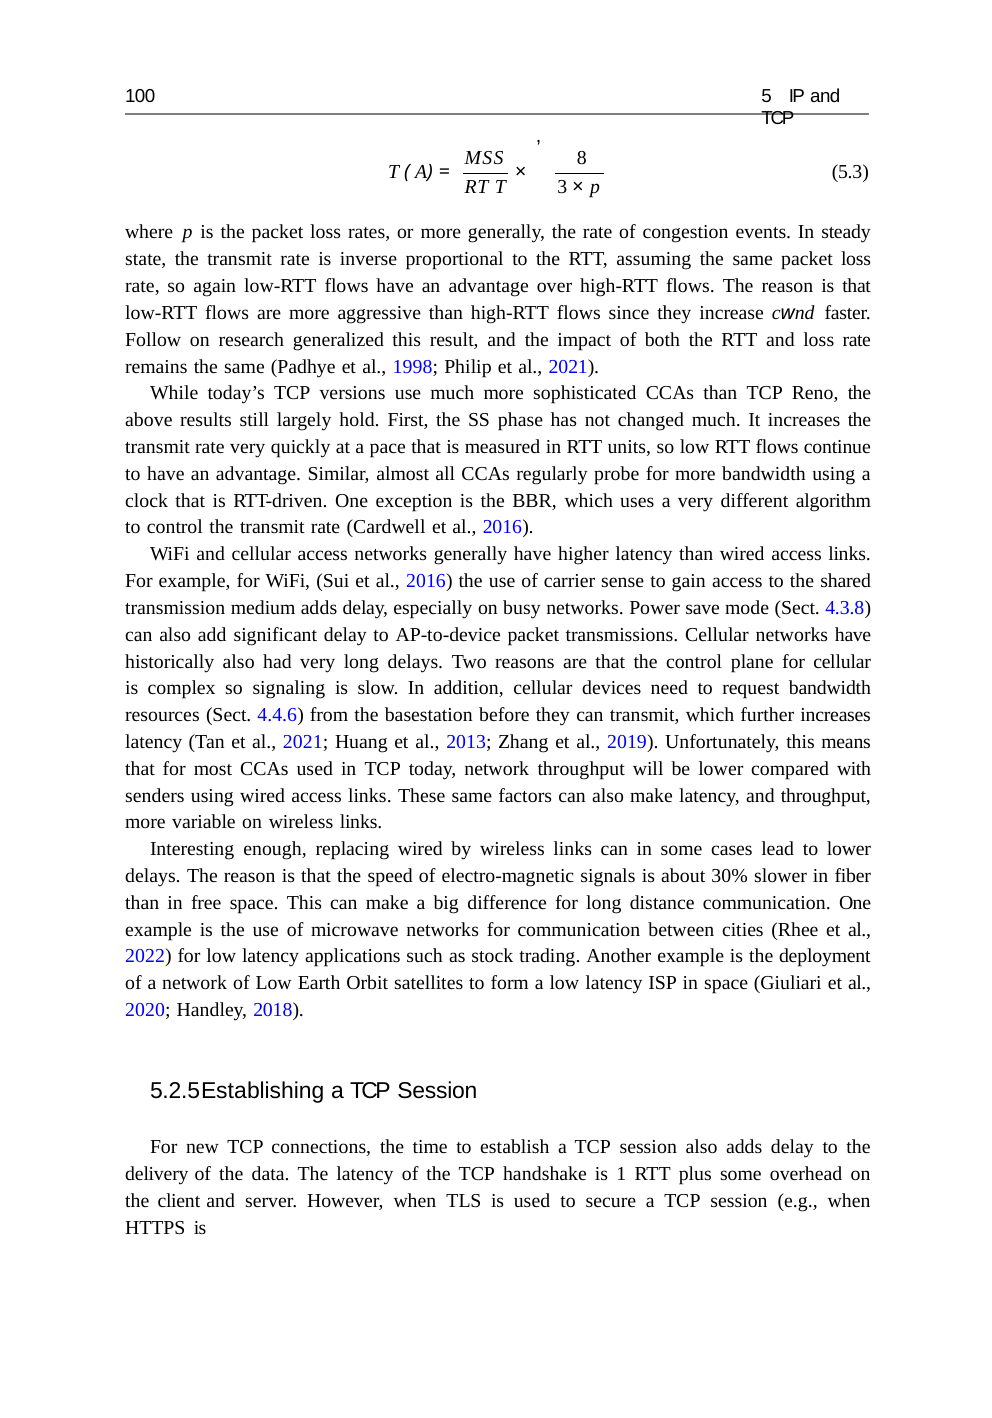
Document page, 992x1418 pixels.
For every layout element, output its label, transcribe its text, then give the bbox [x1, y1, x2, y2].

text_box MSS 8 [462, 141, 588, 169]
text_box where p is the packet loss rates, or more generally, the rate of congestion events. In steady state, the transmit rate is inverse proportional to the RTT, assuming the same packet loss rate, so again low-RTT flows have an advantage over high-RTT flows. The reason is that low-RTT flows are more aggressive than high-RTT flows since they increase cwnd faster. Follow on research generalized this result, and the impact of both the RTT and loss rate remains the same (Padhye et al., 1998; Philip et al., 2021). While today’s TCP versions use much more sophisticated CCAs than TCP Reno, the above results still largely hold. First, the SS phase has not changed much. It increases the transmit rate very quickly at a pace that is measured in RTT units, so low RTT flows continue to have an advantage. Similar, almost all CCAs regularly probe for more bandwidth using a clock that is RTT-driven. One exception is the BBR, which uses a very different algorithm to control the transmit rate (Cardwell et al., 2016). WiFi and cellular access networks generally have higher latency than wired access links. For example, for WiFi, (Sui et al., 2016) the use of carrier sense to gain access to the shared transmission medium adds delay, especially on busy networks. Power save mode (Sect. 4.3.8) can also add significant delay to AP-to-device packet transmissions. Cellular networks have historically also had very long delays. Two reasons are that the control plane for cellular is complex so signaling is slow. In addition, cellular devices need to request bandwidth resources (Sect. 4.4.6) from the basestation before they can transmit, which further increases latency (Tan et al., 2021; Huang et al., 2013; Zhang et al., 2019). Unfortunately, this means that for most CCAs used in TCP today, network throughput will be lower compared with senders using wired access links. These same factors can also make latency, and throughput, more variable on wireless links. Interesting enough, replacing wired by wireless links can in some cases lead to lower delays. The reason is that the speed of electro-magnetic signals is about 30% slower in fiber than in free space. This can make a big difference for long distance communication. One example is the use of microwave networks for communication between cities (Rhee et al., 2022) for low latency applications such as stock trading. Another example is the deployment of a network of Low Earth Orbit satellites to form a low latency ISP in space (Giuliari et al., 2020; Handley, 2018). 5.2.5 Establishing a TCP Session For new TCP connections, the time to establish a TCP session also adds delay to the delivery of the data. The latency of the TCP handshake is 1 RTT plus some overhead on the client and server. However, when TLS is used to secure a TCP session (e.g., when HTTPS is [123, 214, 872, 1239]
text_box , [533, 119, 609, 146]
text_box × (5.3) [513, 156, 872, 183]
text_box RT T 3 × p [462, 170, 606, 198]
text_box 100 [123, 81, 156, 106]
text_box T ( A) = [386, 156, 457, 183]
text_box 5 IP and TCP [759, 81, 872, 129]
